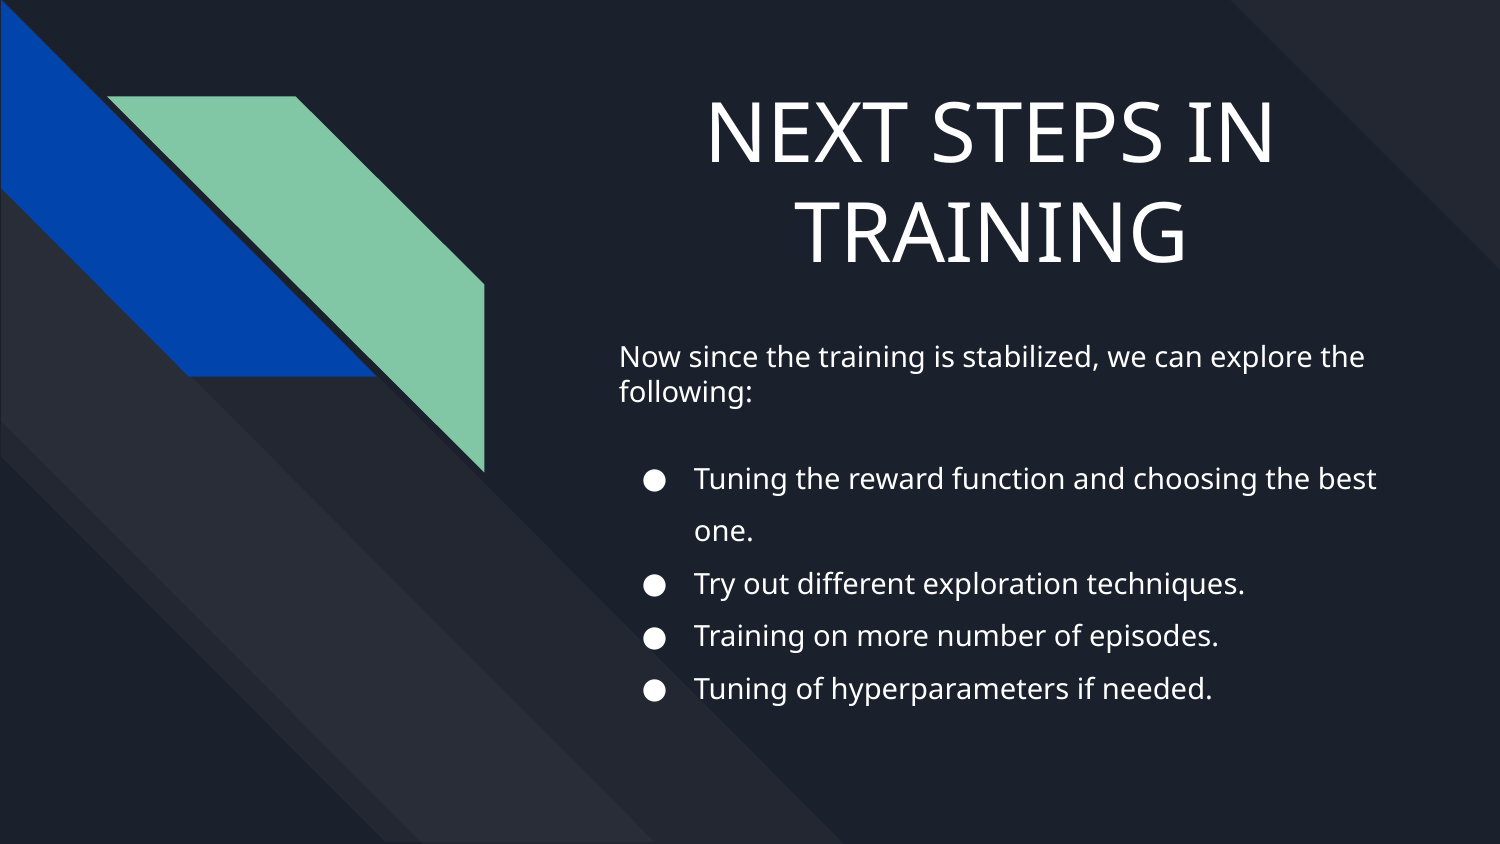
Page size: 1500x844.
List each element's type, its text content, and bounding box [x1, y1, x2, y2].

subtitle Now since the training is stabilized, we can explore the following: Tuning the reward function and choosing the best one. Try out different exploration techniques. Training on more number of episodes. Tuning of hyperparameters if needed. [603, 322, 1404, 727]
title NEXT STEPS IN TRAINING [580, 63, 1404, 323]
